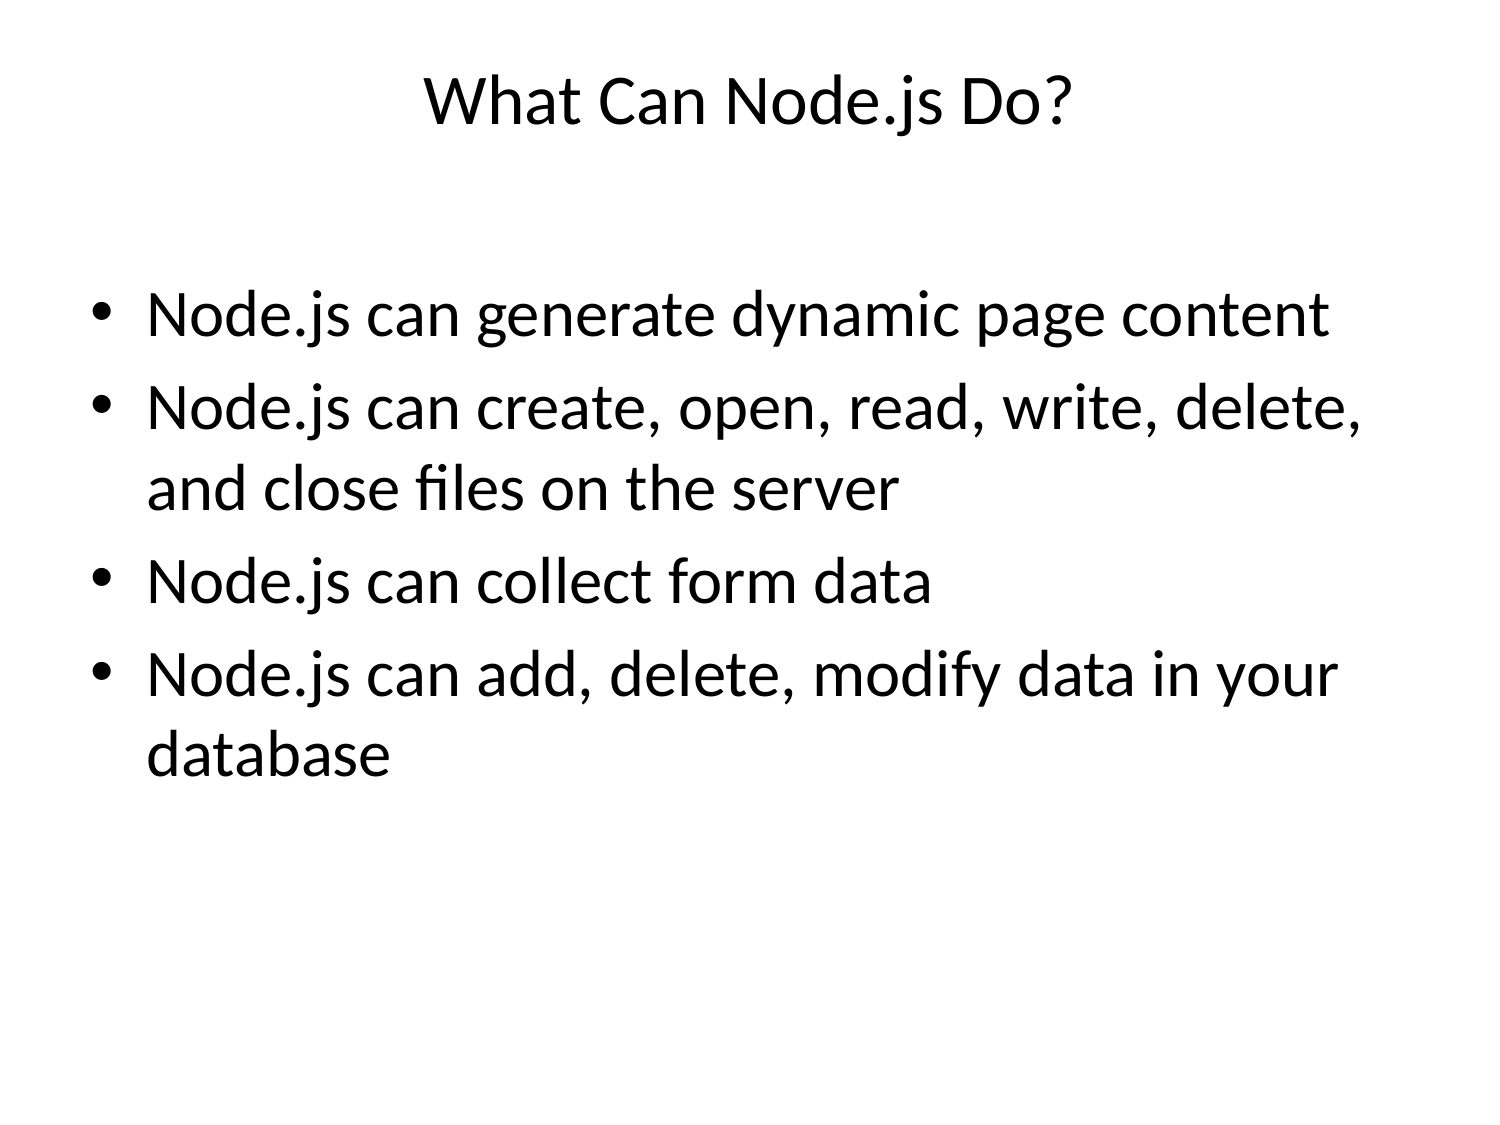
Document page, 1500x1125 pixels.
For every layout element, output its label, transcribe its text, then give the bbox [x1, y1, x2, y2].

title What Can Node.js Do? [75, 45, 1425, 233]
list Node.js can generate dynamic page content Node.js can create, open, read, write, delete, and close files on the server Node.js can collect form data Node.js can add, delete, modify data in your database [75, 262, 1425, 1005]
